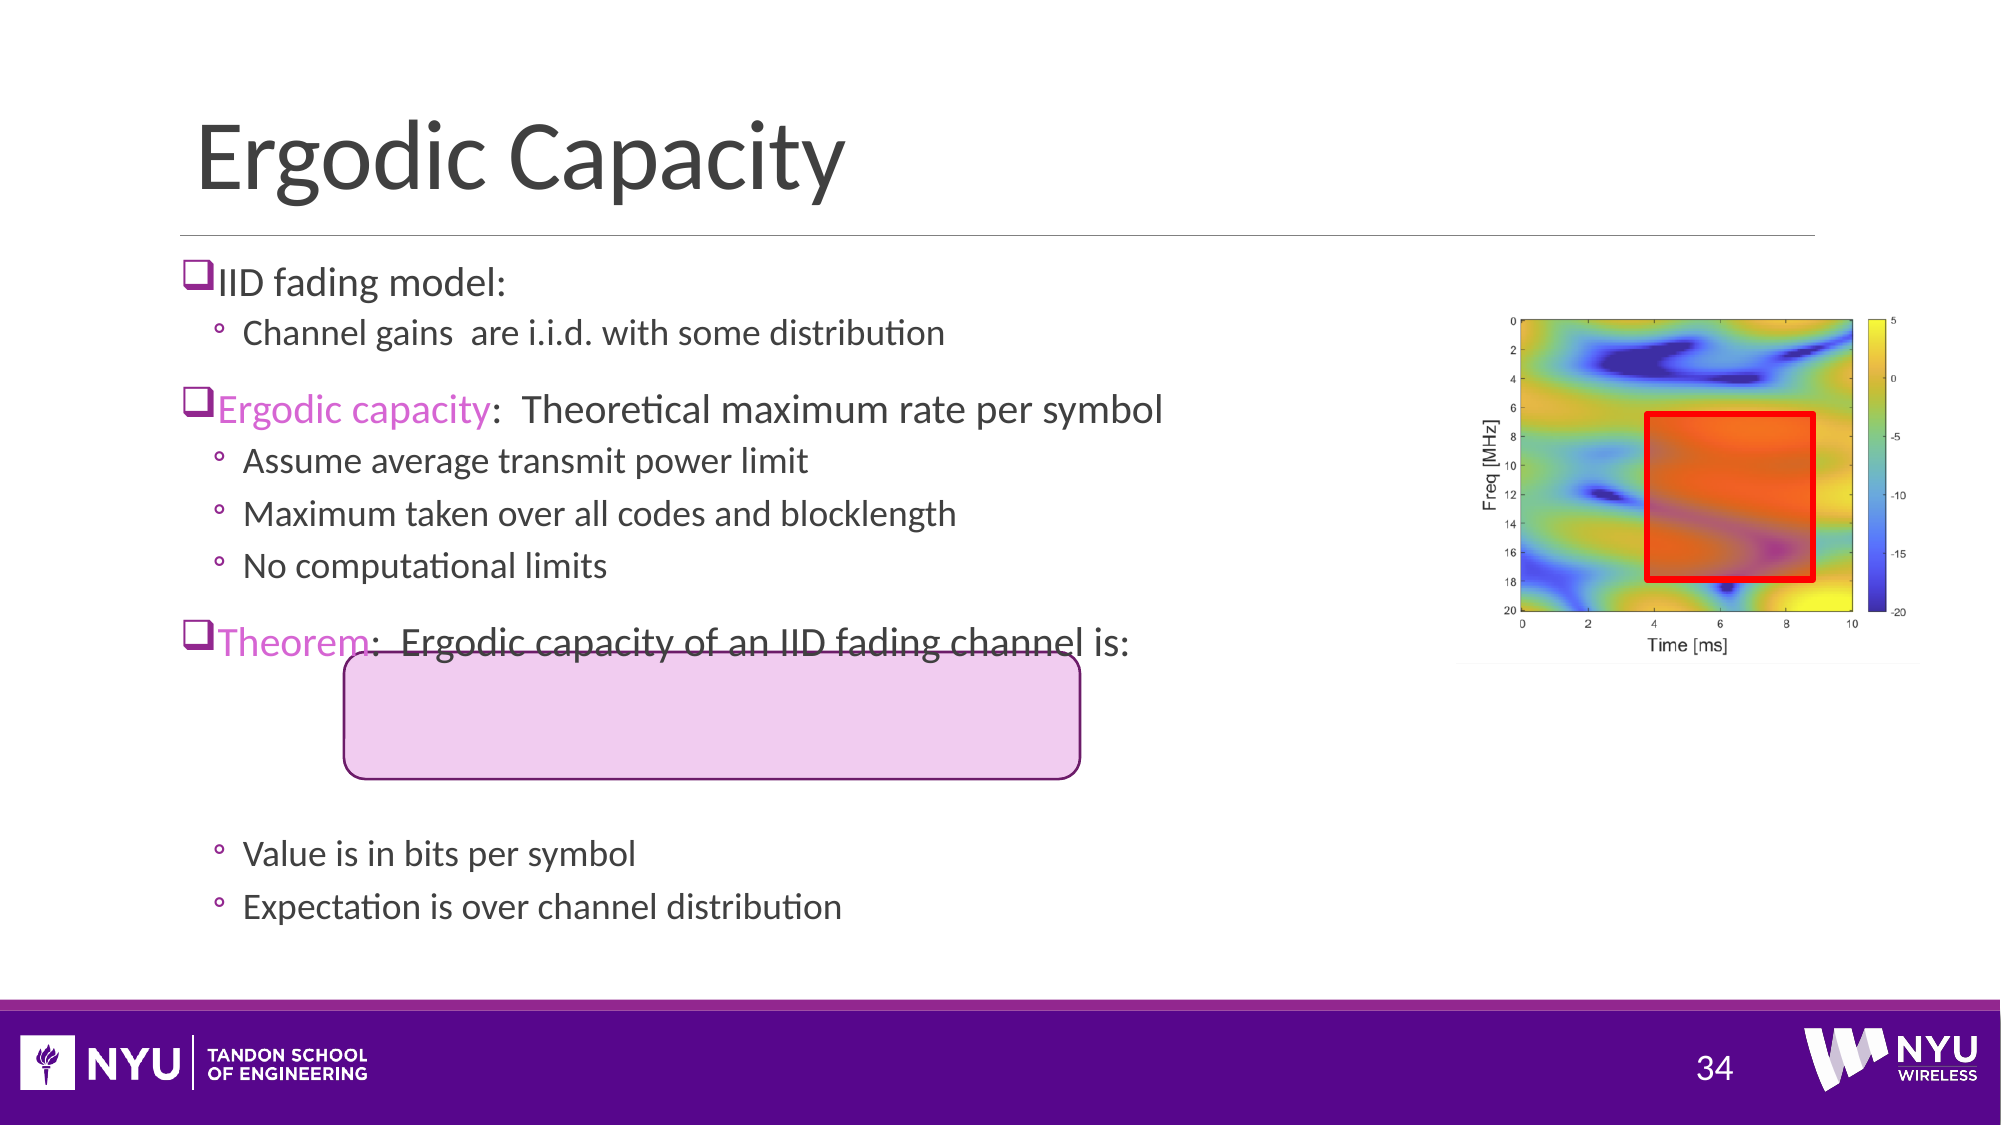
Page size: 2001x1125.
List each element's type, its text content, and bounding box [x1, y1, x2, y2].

title Ergodic Capacity [180, 47, 1830, 218]
text_box [342, 650, 1082, 781]
slide_number 34 [1533, 1035, 1749, 1096]
picture [1455, 297, 1920, 665]
